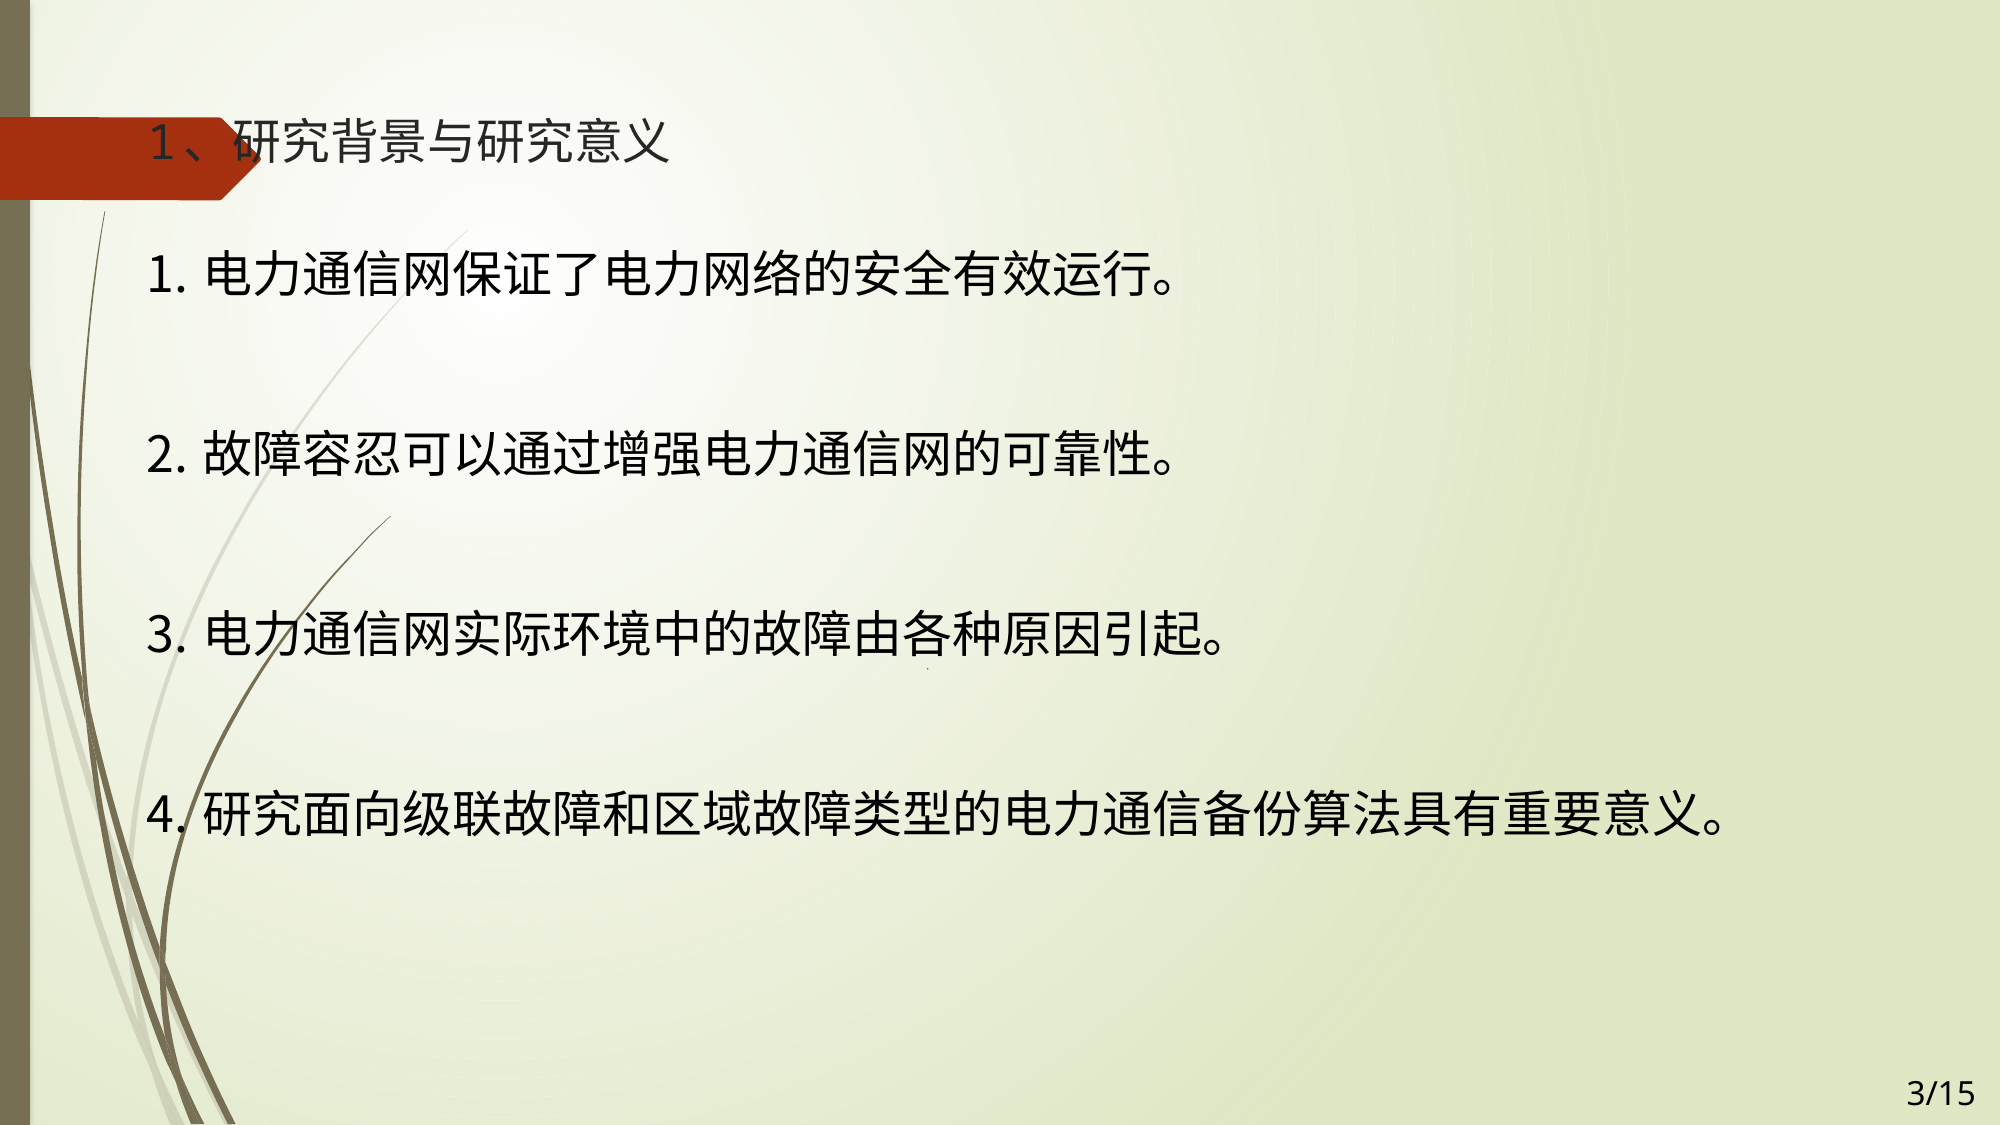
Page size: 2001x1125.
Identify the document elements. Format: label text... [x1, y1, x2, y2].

slide_number 3/15 [1865, 1065, 1991, 1125]
title 1、研究背景与研究意义 [131, 102, 1833, 235]
text_box 电力通信网保证了电力网络的安全有效运行。 故障容忍可以通过增强电力通信网的可靠性。 电力通信网实际环境中的故障由各种原因引起。 研究面向级联故障和区域故障类型的电力通信备份算法具有重要意义。 [131, 235, 1866, 940]
